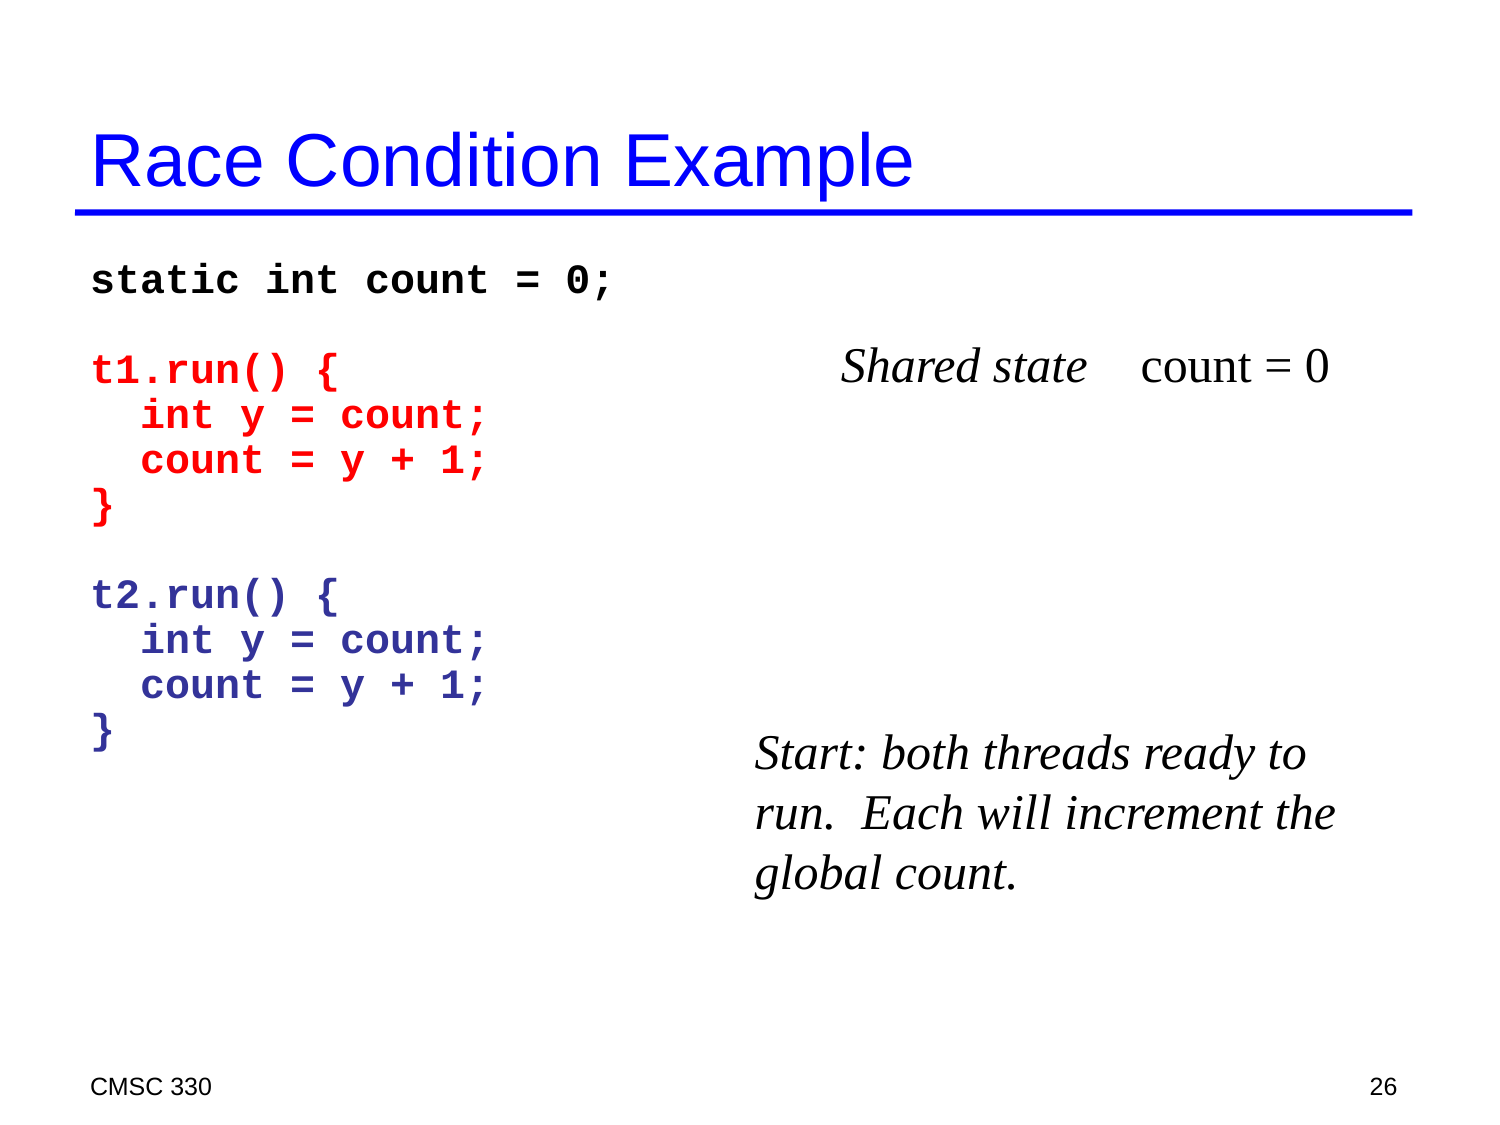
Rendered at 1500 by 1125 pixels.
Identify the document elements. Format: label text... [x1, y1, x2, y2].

title Race Condition Example [74, 99, 1413, 213]
list static int count = 0; t1.run() { int y = count; count = y + 1; } t2.run() { int y = count; count = y + 1; } [74, 249, 823, 1051]
text_box count = 0 [1125, 324, 1346, 400]
footer CMSC 330 [74, 1062, 988, 1101]
text_box Start: both threads ready to run. Each will increment the global count. [739, 712, 1352, 908]
text_box Shared state [826, 324, 1103, 400]
slide_number 26 [1099, 1062, 1413, 1101]
